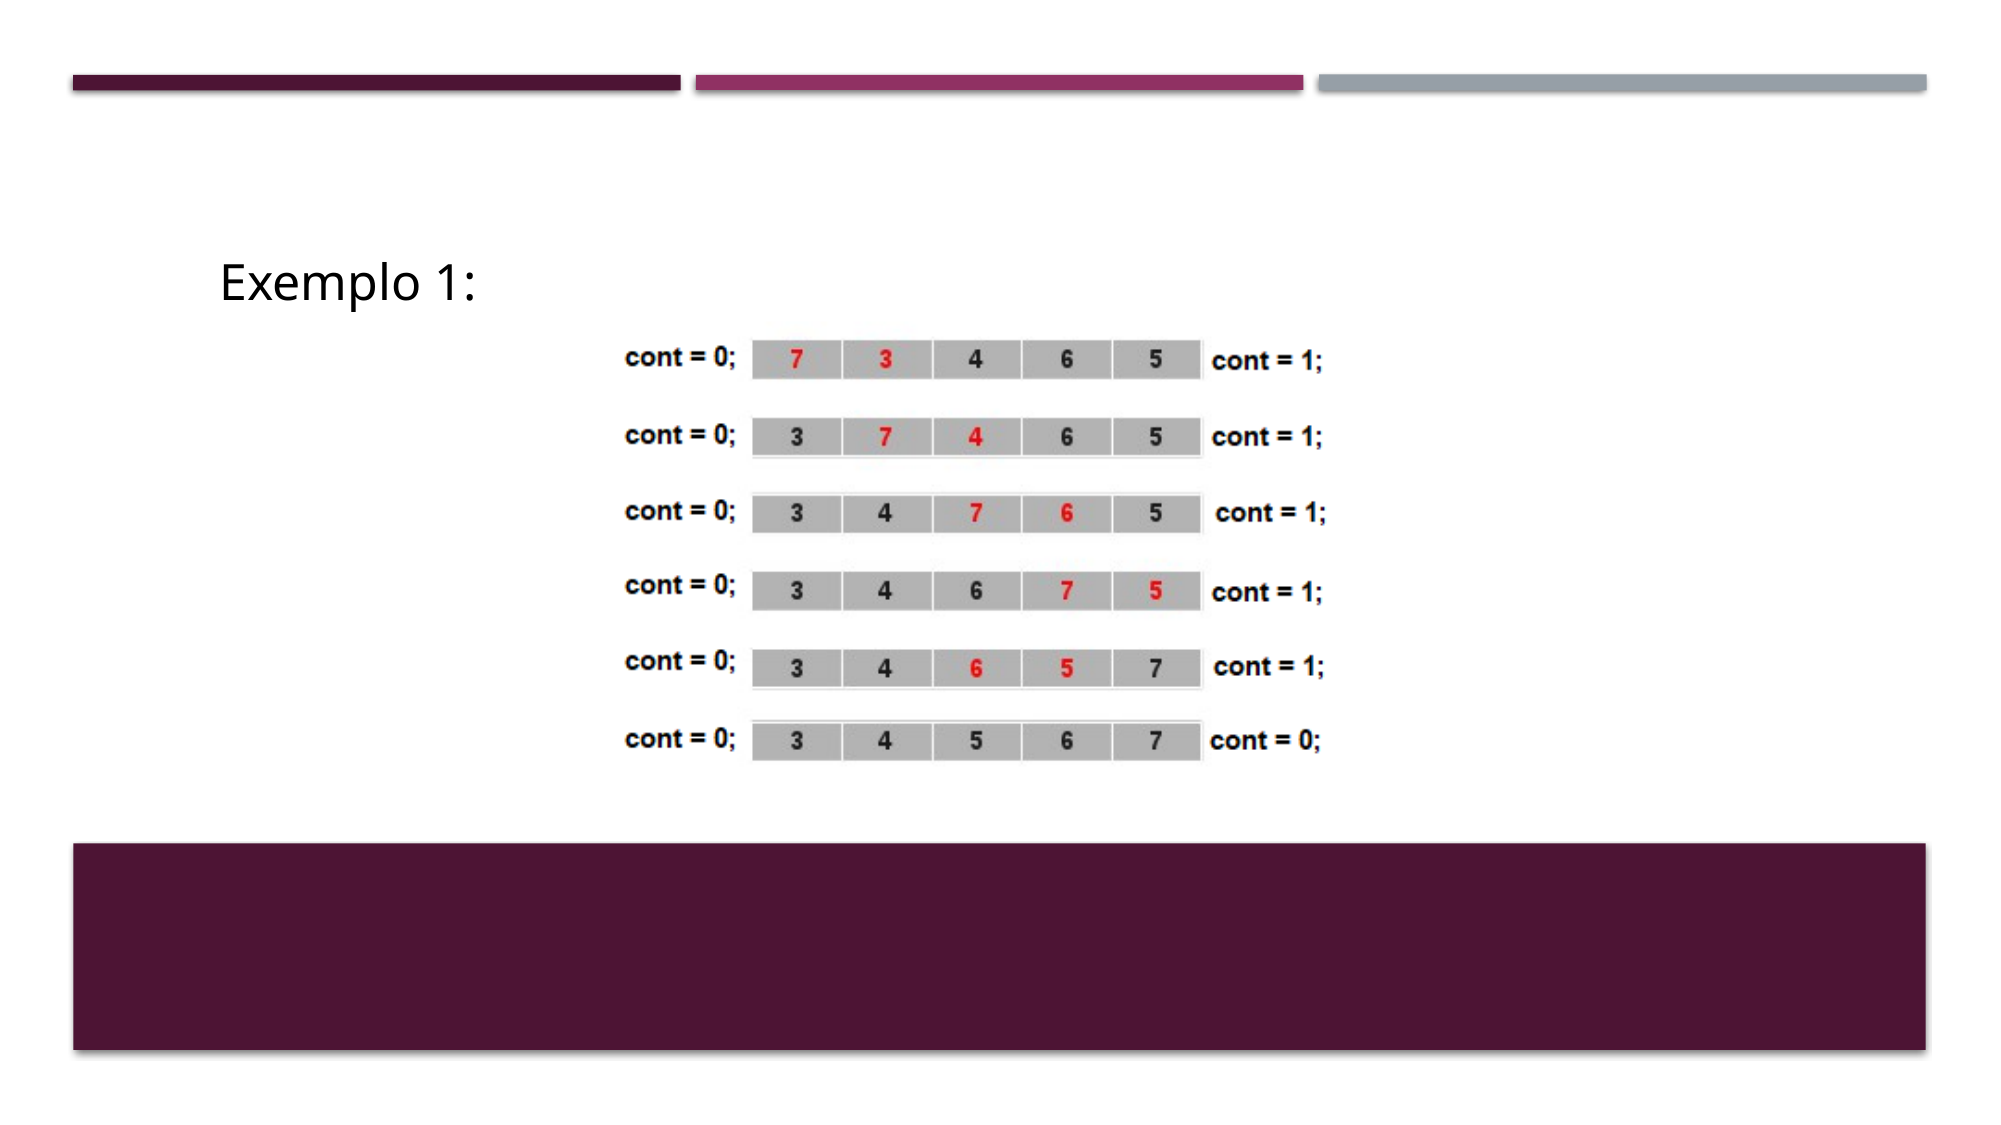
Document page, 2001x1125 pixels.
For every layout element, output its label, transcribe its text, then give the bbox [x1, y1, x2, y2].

picture [552, 310, 1398, 800]
text_box Exemplo 1: [204, 242, 1745, 378]
